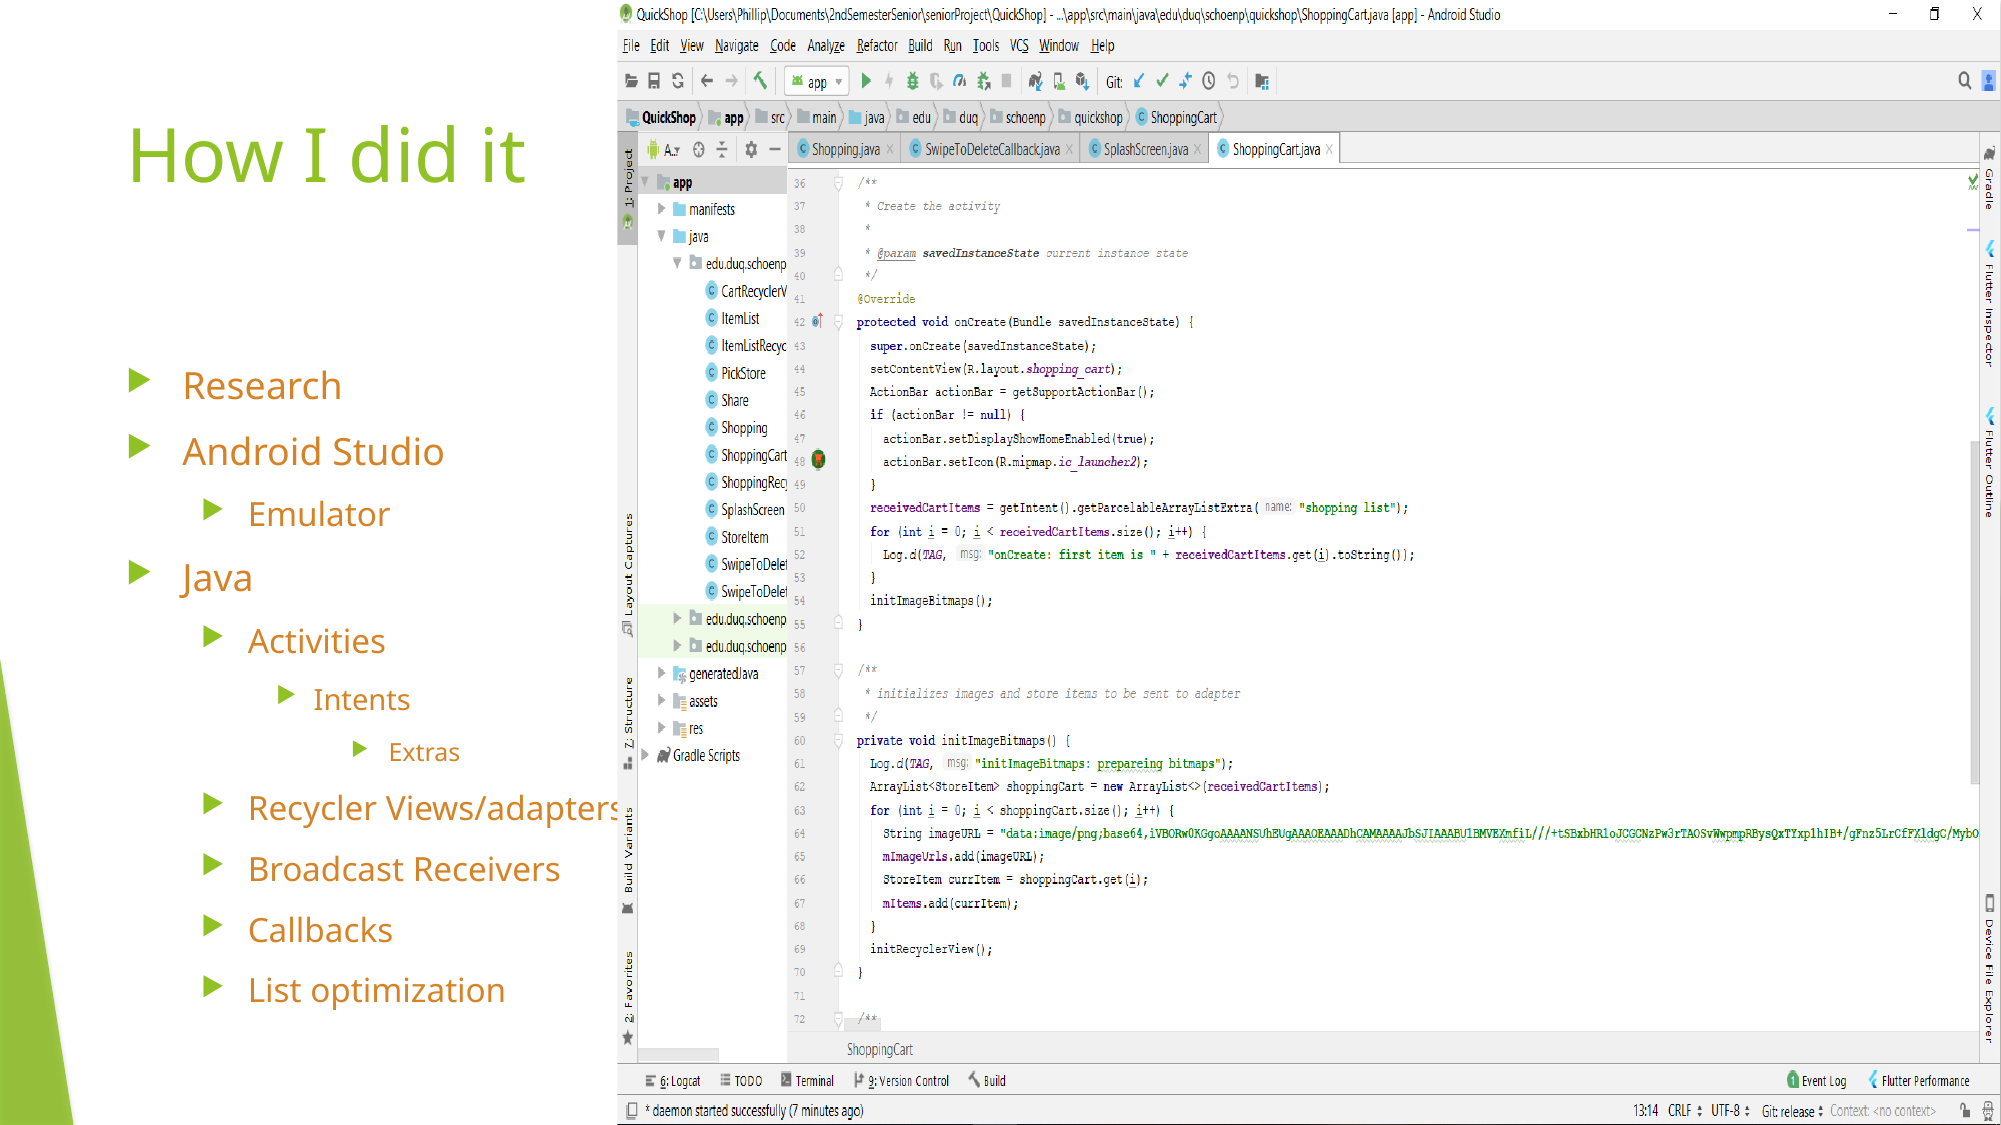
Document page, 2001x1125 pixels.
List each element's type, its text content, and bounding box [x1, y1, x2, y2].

list Research Android Studio Emulator Java Activities Intents Extras Recycler Views/adapters Broadcast Receivers Callbacks List optimization [111, 354, 612, 1061]
title How I did it [111, 99, 612, 317]
picture [616, 0, 2000, 1125]
